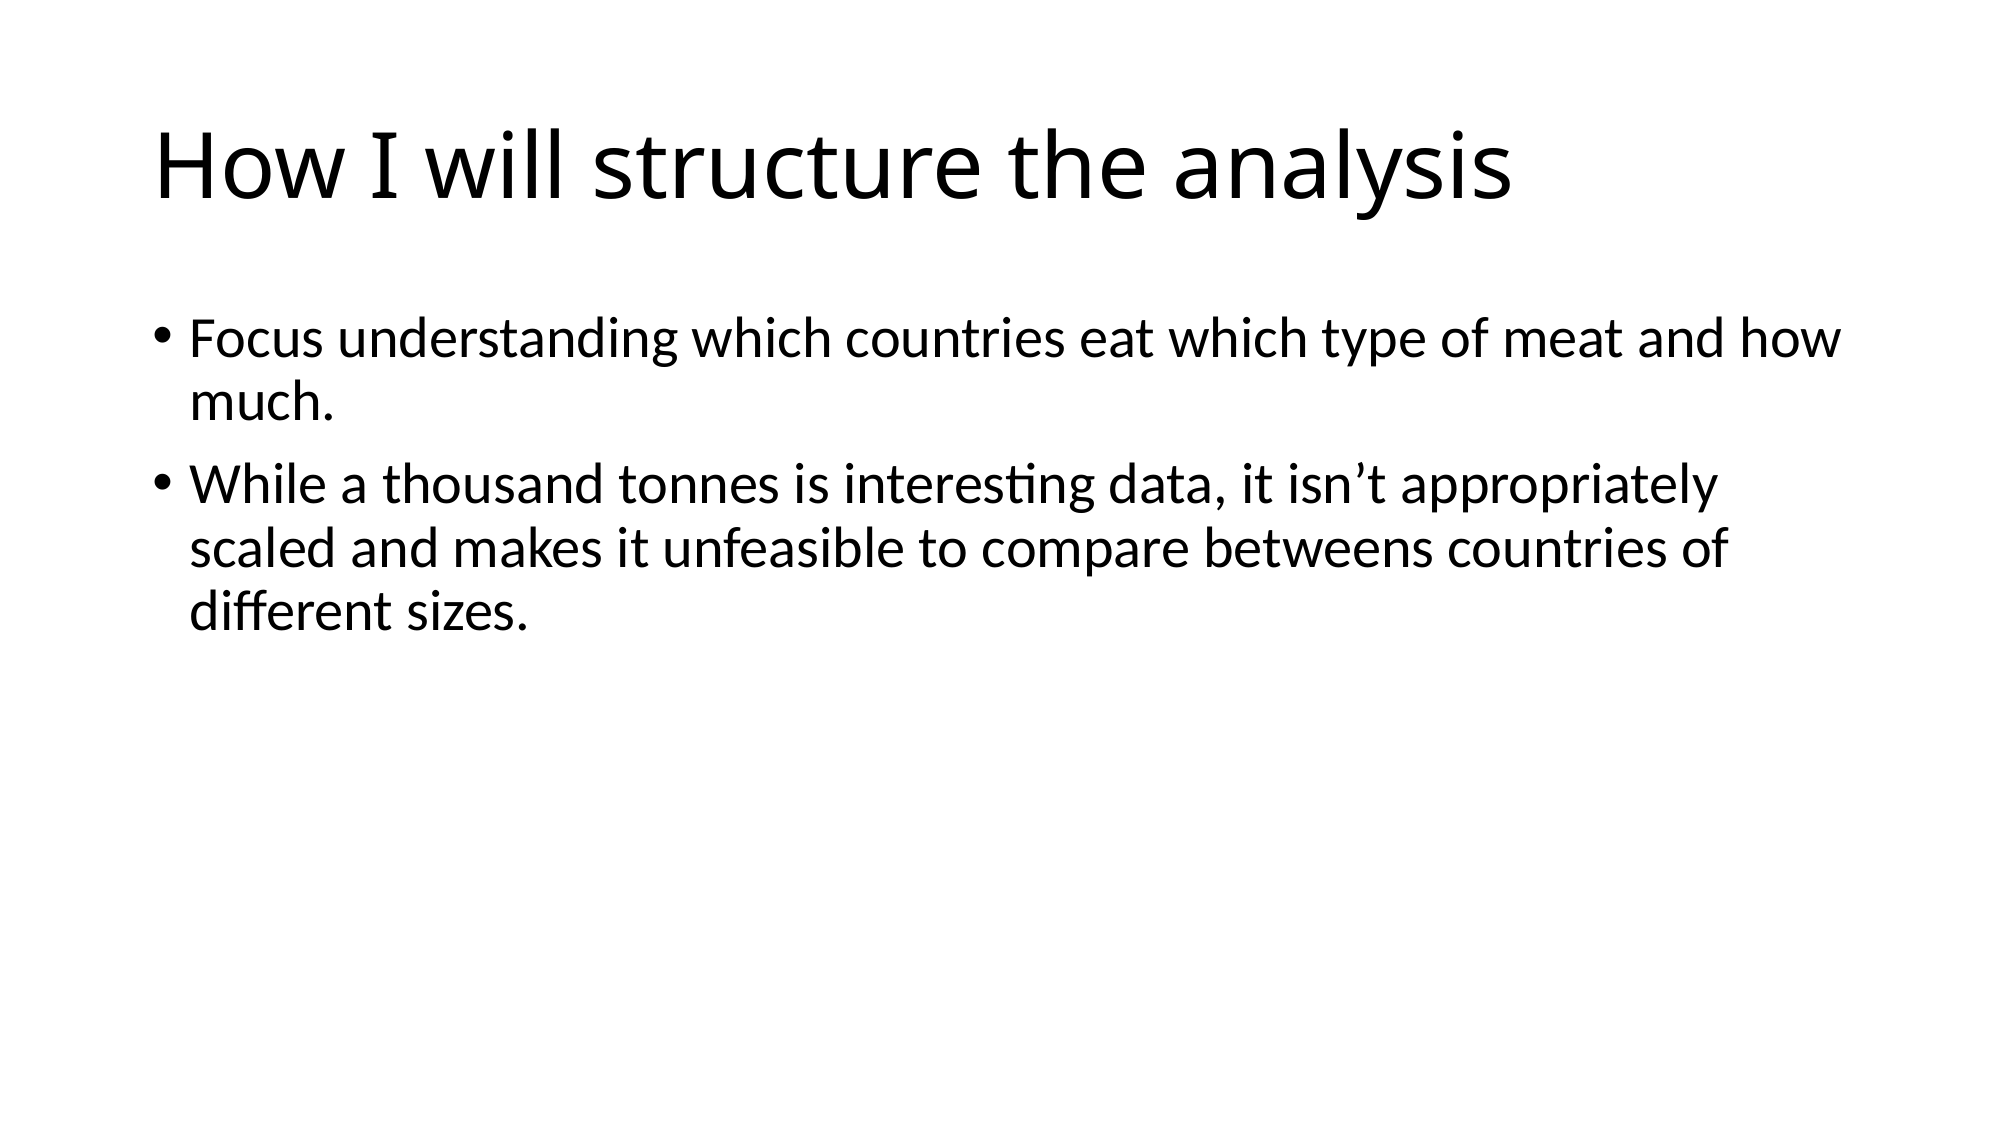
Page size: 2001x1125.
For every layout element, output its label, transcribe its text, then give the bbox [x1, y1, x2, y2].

list Focus understanding which countries eat which type of meat and how much. While a thousand tonnes is interesting data, it isn’t appropriately scaled and makes it unfeasible to compare betweens countries of different sizes. [137, 299, 1863, 1014]
title How I will structure the analysis [137, 59, 1863, 278]
